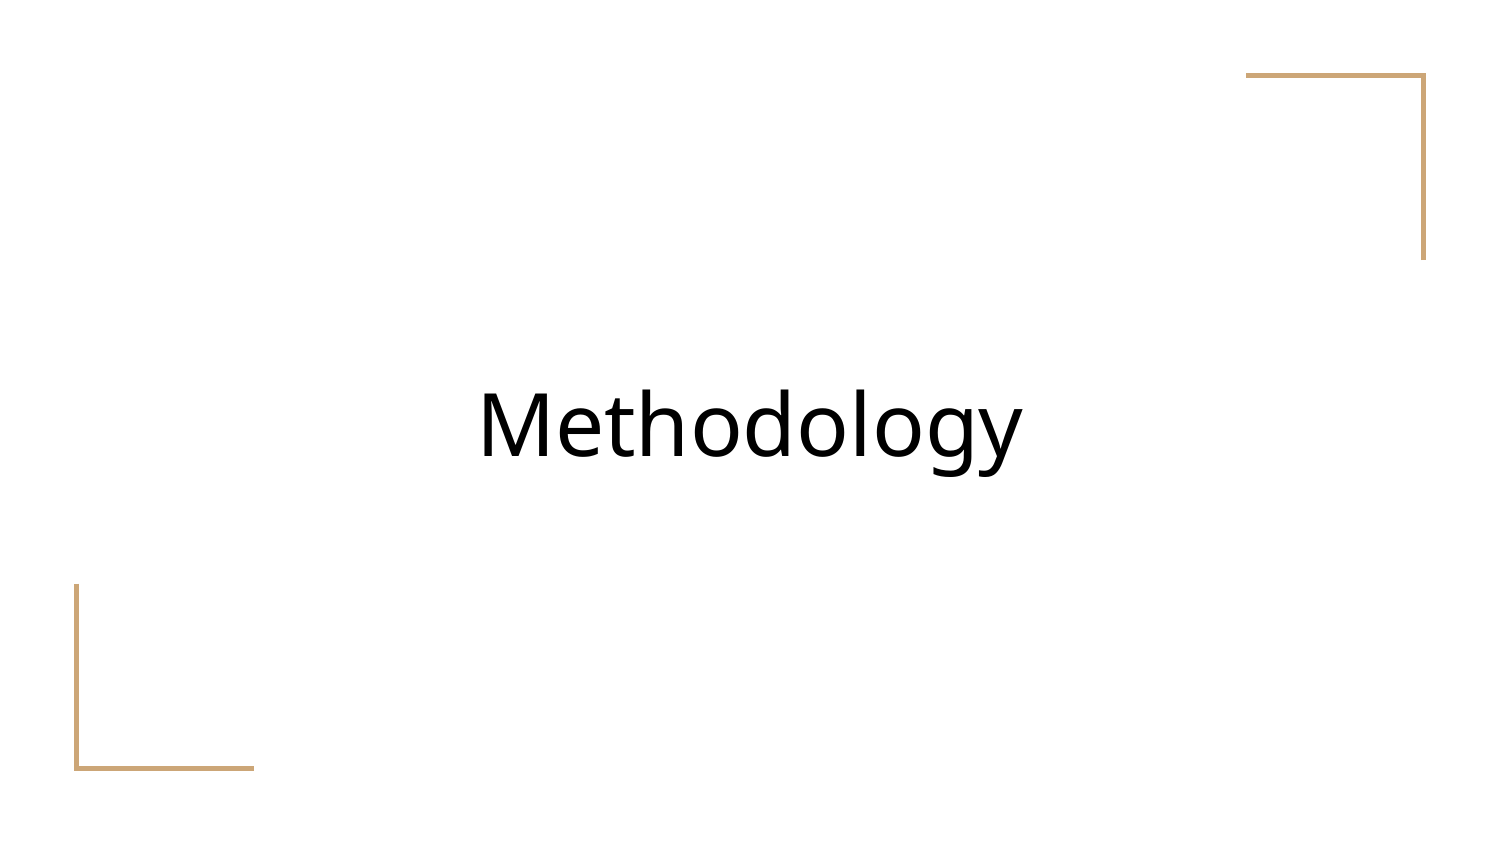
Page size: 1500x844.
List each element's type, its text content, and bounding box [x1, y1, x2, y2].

title Methodology [126, 296, 1374, 548]
